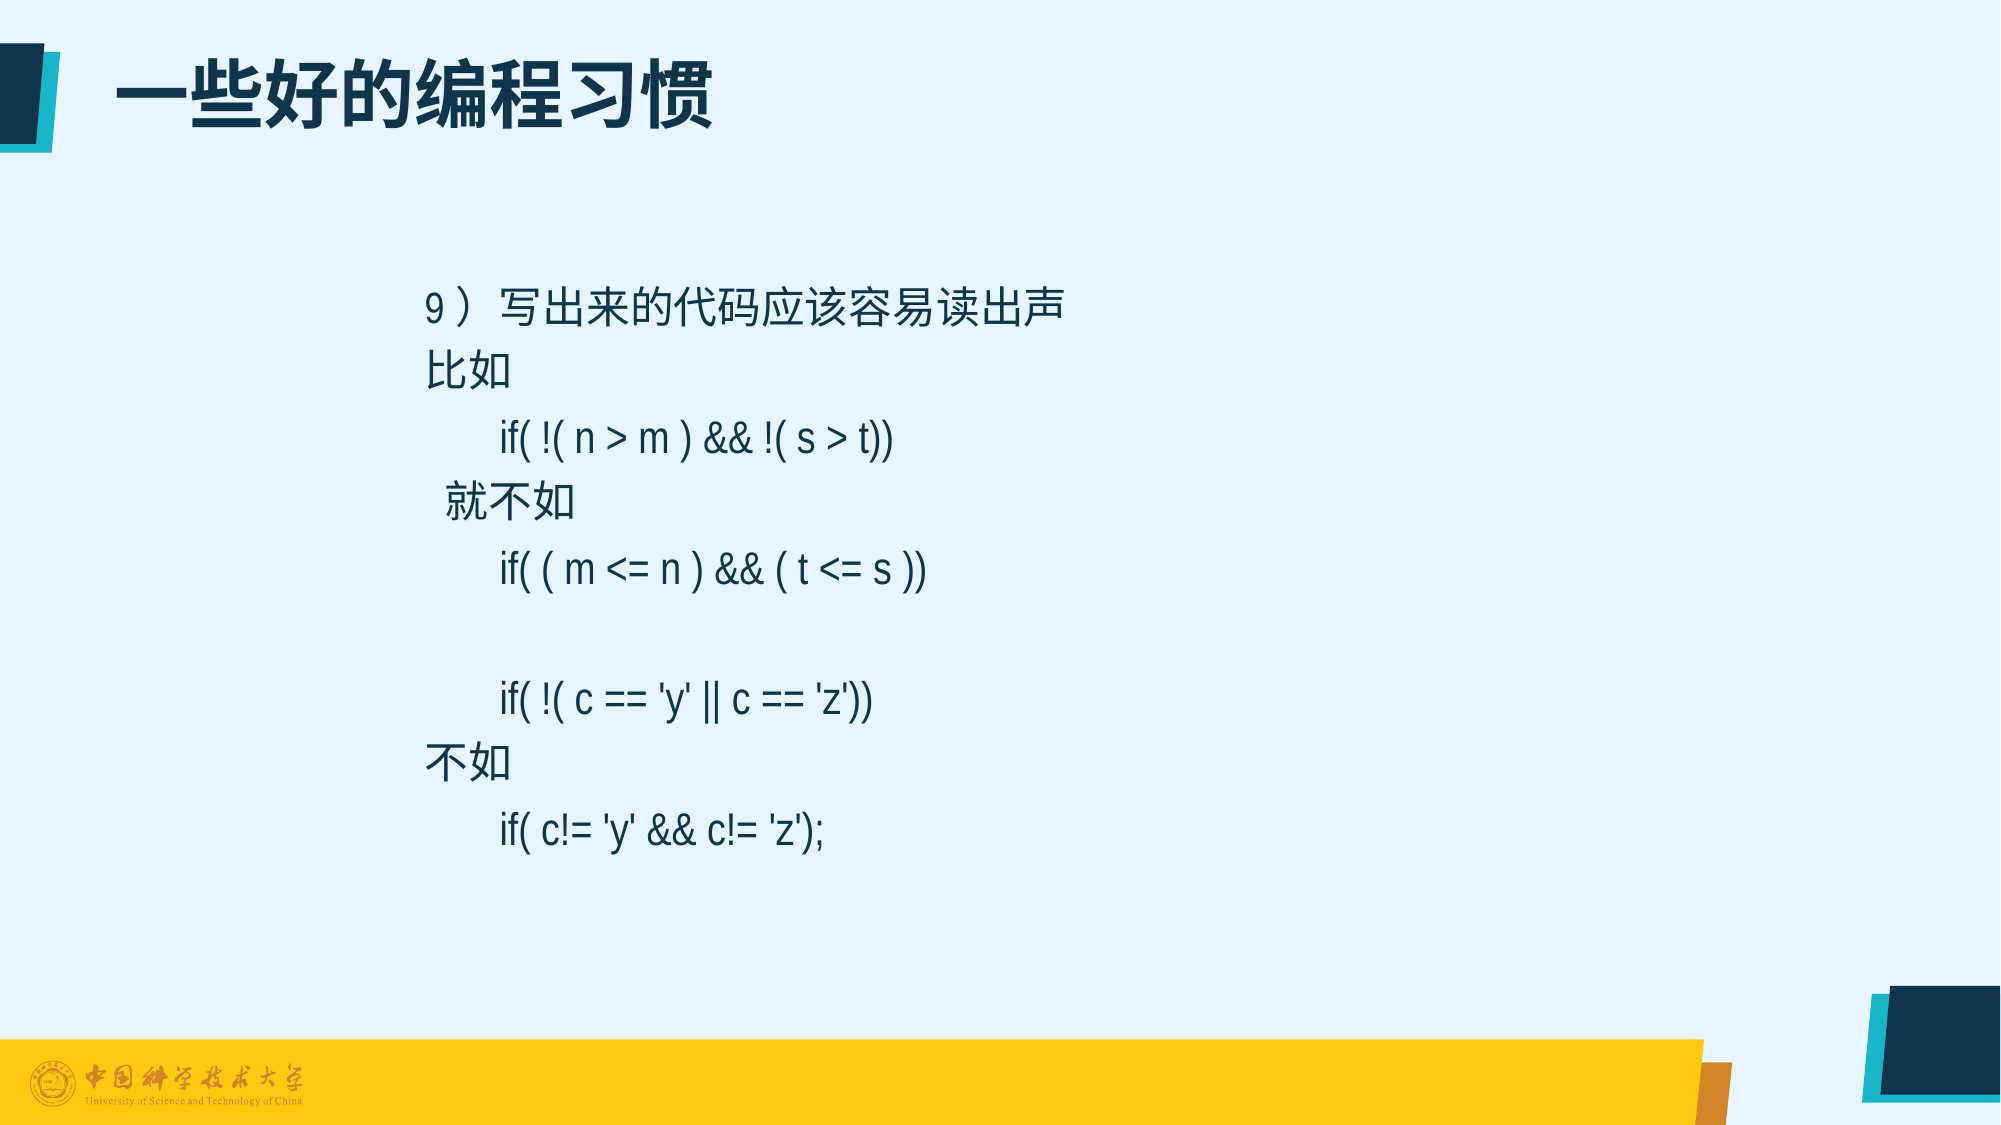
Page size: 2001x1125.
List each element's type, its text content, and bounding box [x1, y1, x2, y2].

list 9）写出来的代码应该容易读出声 比如 if( !( n > m ) && !( s > t)) 就不如 if( ( m <= n ) && ( t <= s )) if( !( c == 'y' || c == 'z')) 不如 if( c!= 'y' && c!= 'z'); [409, 282, 1675, 1006]
title 一些好的编程习惯 [99, 43, 1863, 153]
